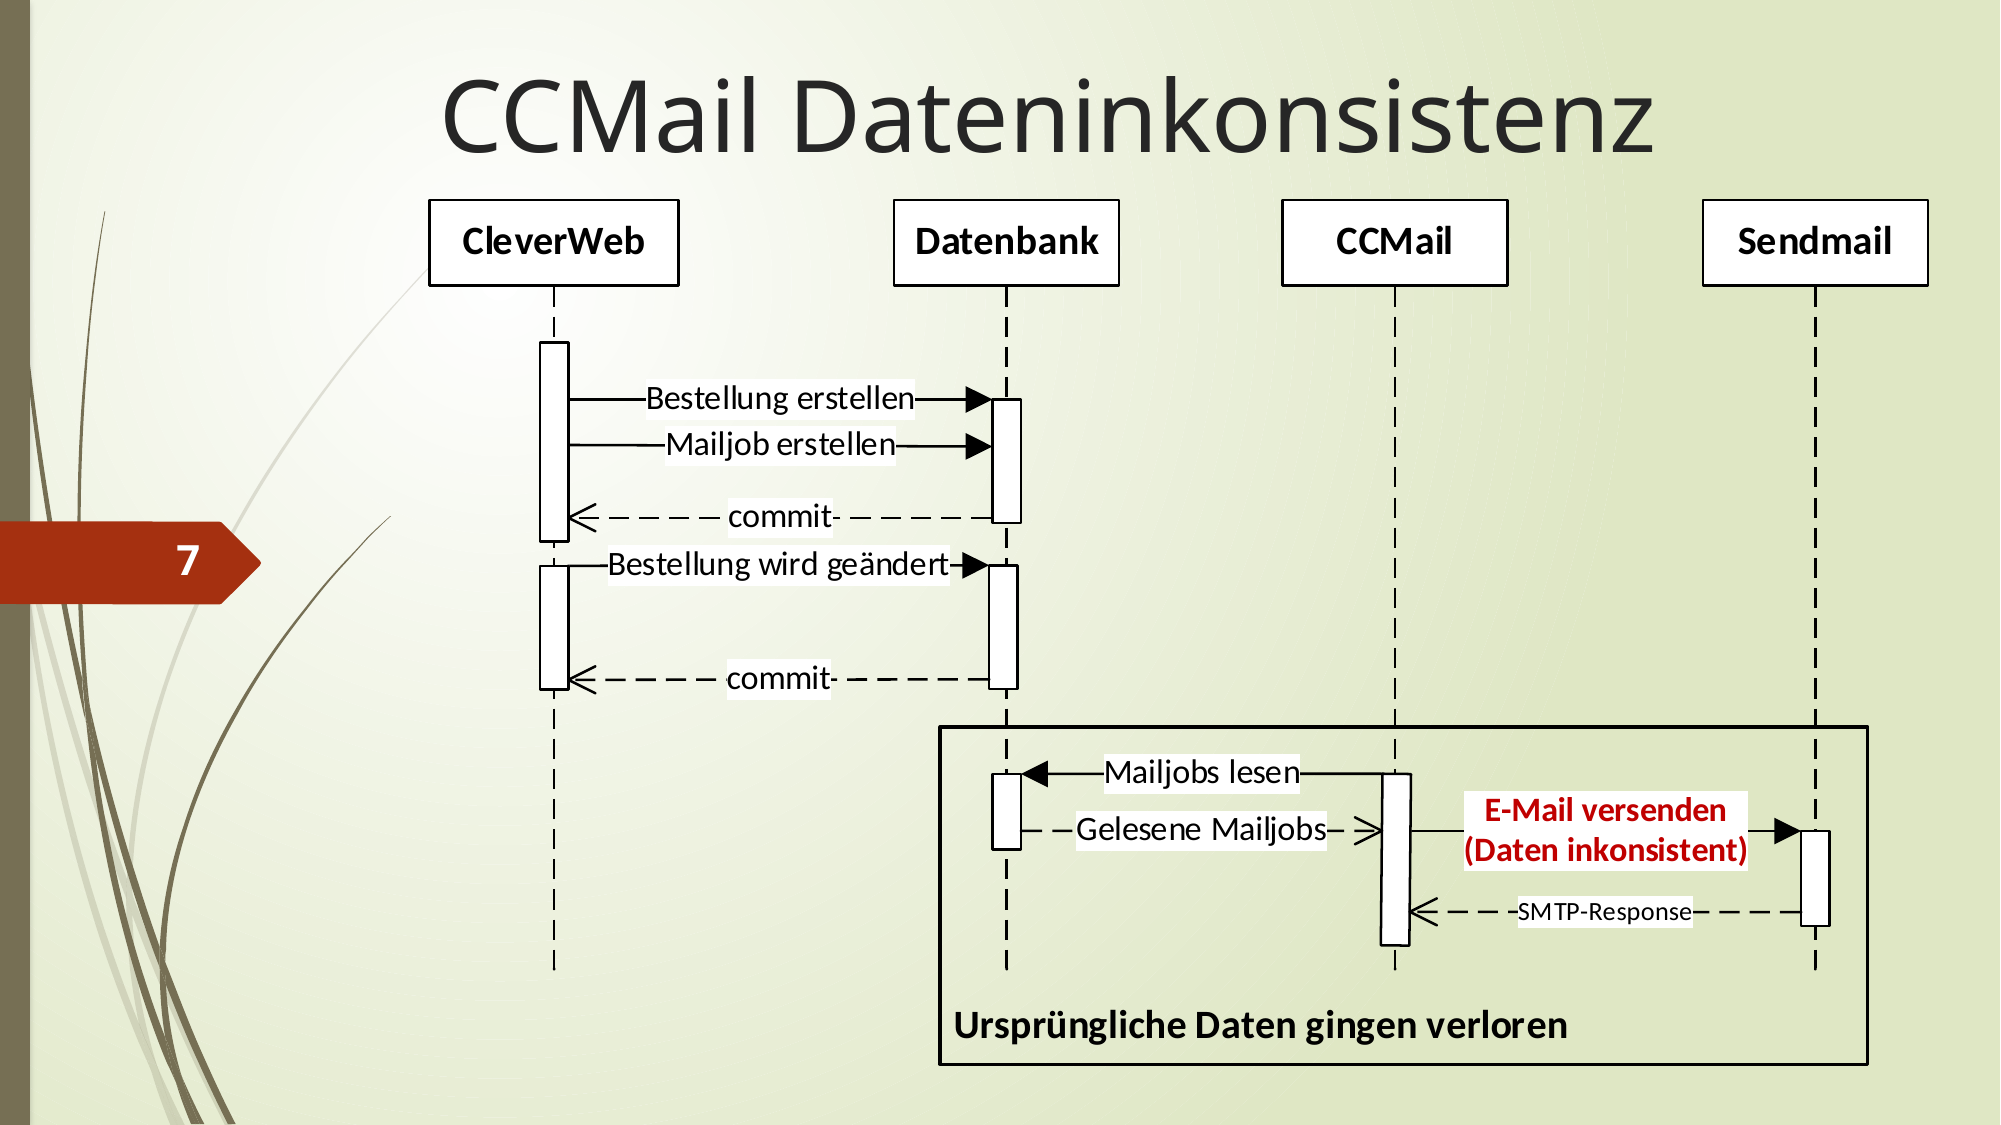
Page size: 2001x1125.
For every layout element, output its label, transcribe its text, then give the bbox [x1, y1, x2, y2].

slide_number 7 [87, 532, 216, 592]
picture [424, 194, 1930, 1071]
title CCMail Dateninkonsistenz [424, 29, 1888, 194]
